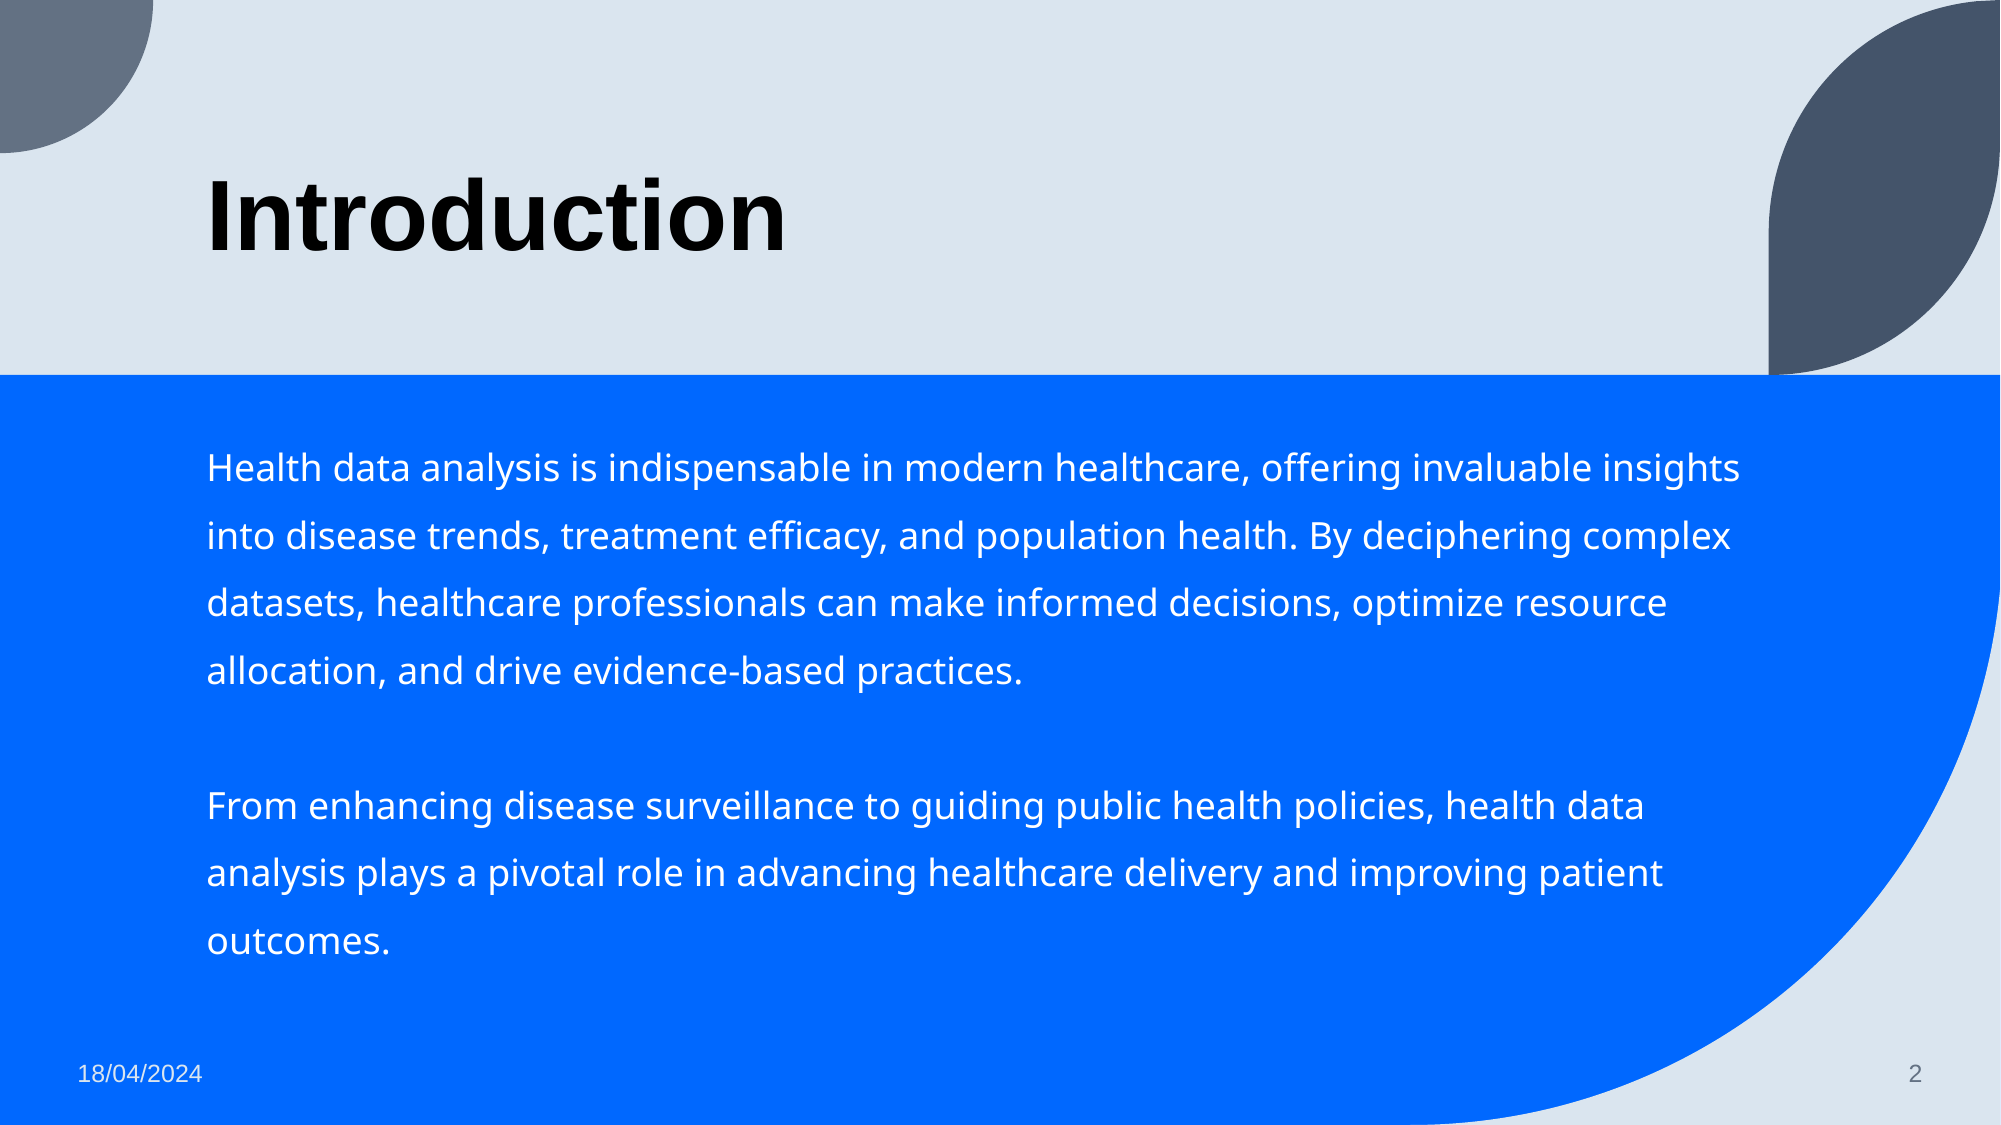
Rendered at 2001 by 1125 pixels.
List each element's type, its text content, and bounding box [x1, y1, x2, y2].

list Health data analysis is indispensable in modern healthcare, offering invaluable insights into disease trends, treatment efficacy, and population health. By deciphering complex datasets, healthcare professionals can make informed decisions, optimize resource allocation, and drive evidence-based practices. From enhancing disease surveillance to guiding public health policies, health data analysis plays a pivotal role in advancing healthcare delivery and improving patient outcomes. [191, 414, 1796, 978]
title Introduction [191, 62, 1796, 280]
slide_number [62, 1042, 513, 1103]
slide_number 2 [1674, 1042, 1938, 1103]
